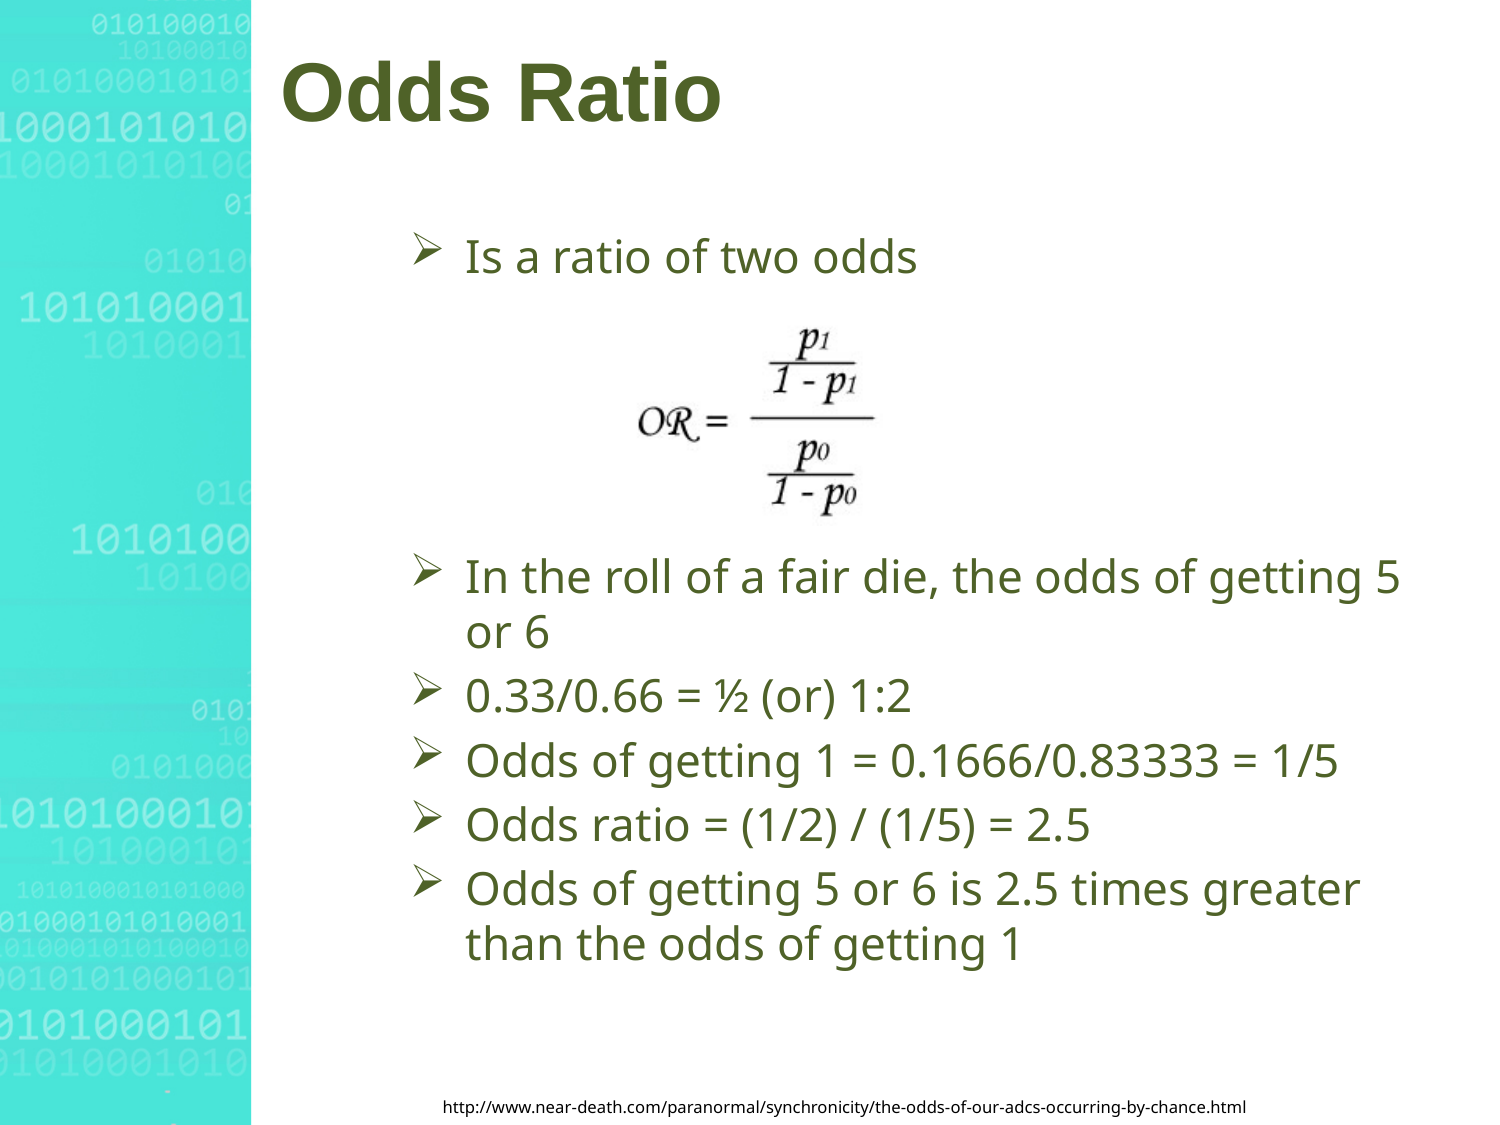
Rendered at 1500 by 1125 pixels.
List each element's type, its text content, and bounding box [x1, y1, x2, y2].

picture [0, 0, 1500, 1125]
list Is a ratio of two odds In the roll of a fair die, the odds of getting 5 or 6 0.33/0.66 = ½ (or) 1:2 Odds of getting 1 = 0.1666/0.83333 = 1/5 Odds ratio = (1/2) / (1/5) = 2.5 Odds of getting 5 or 6 is 2.5 times greater than the odds of getting 1 [344, 219, 1422, 1028]
title Odds Ratio [265, 0, 1500, 176]
text_box http://www.near-death.com/paranormal/synchronicity/the-odds-of-our-adcs-occurring-by-chance.html [428, 1089, 1338, 1125]
